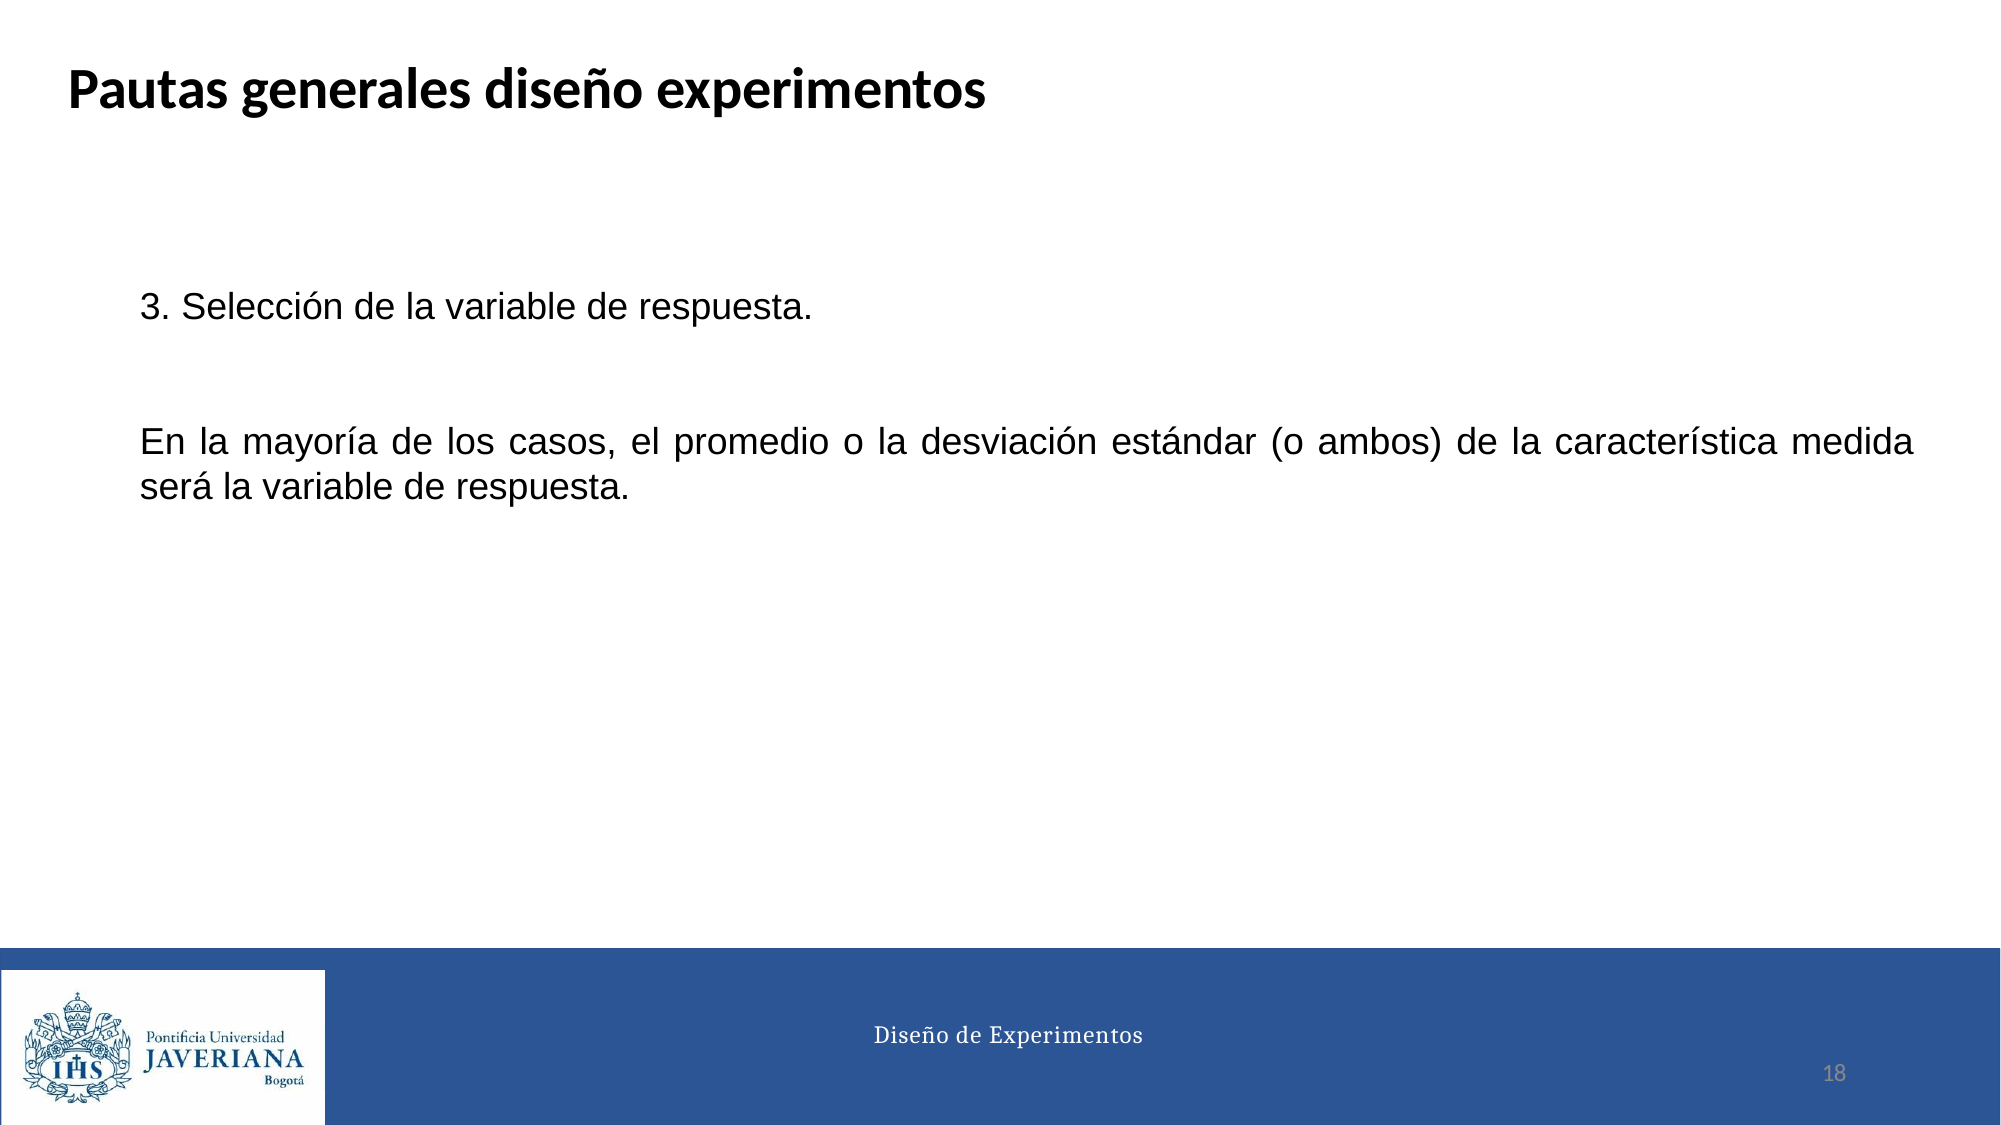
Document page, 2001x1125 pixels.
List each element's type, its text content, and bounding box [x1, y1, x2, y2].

title Pautas generales diseño experimentos [66, 47, 1350, 238]
text_box 3. Selección de la variable de respuesta. En la mayoría de los casos, el promedio o la desviación estándar (o ambos) de la característica medida será la variable de respuesta. [124, 274, 1930, 695]
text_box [0, 948, 2000, 1125]
